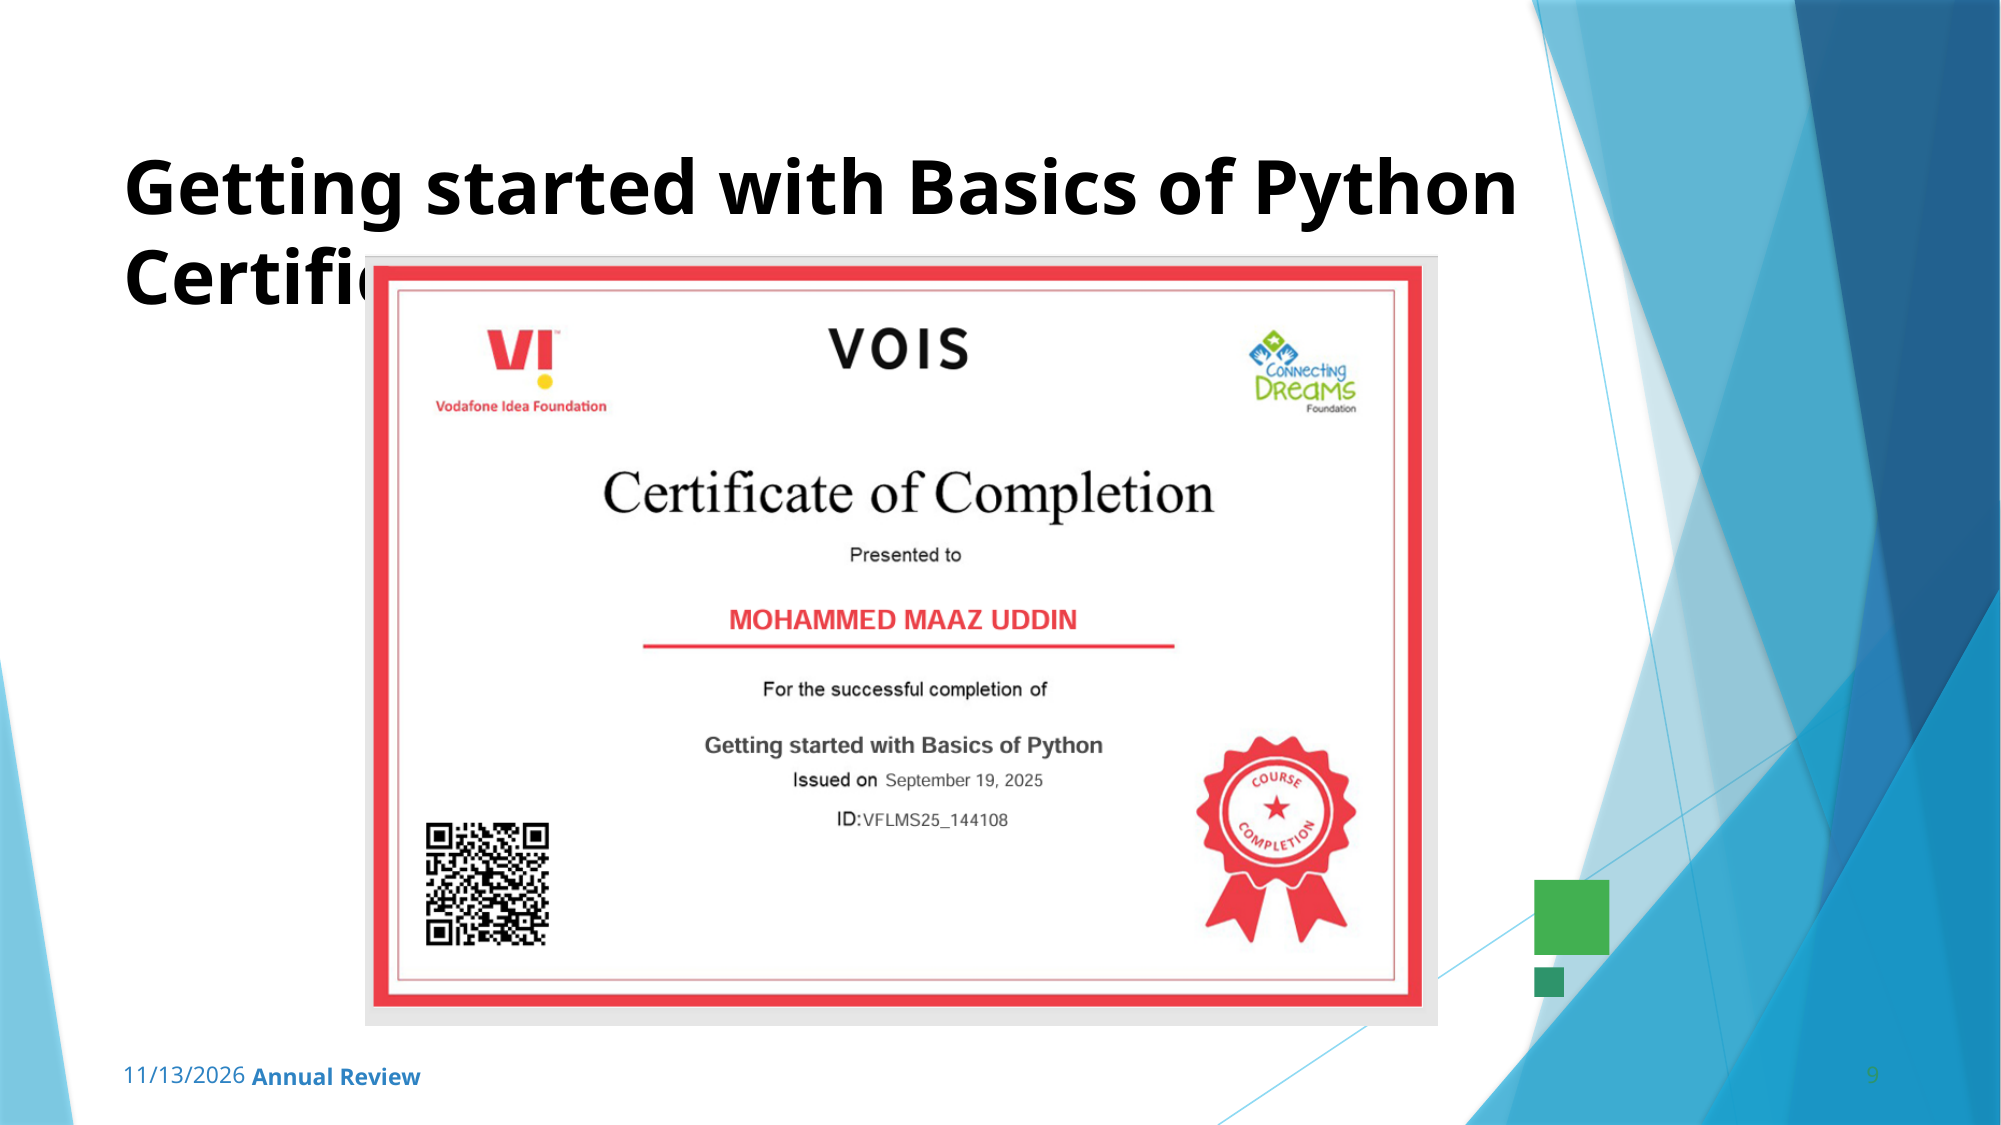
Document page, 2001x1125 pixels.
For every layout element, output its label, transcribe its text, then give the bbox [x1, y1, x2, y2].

picture [365, 254, 1438, 1027]
title Getting started with Basics of Python Certificate: [108, 132, 1904, 269]
